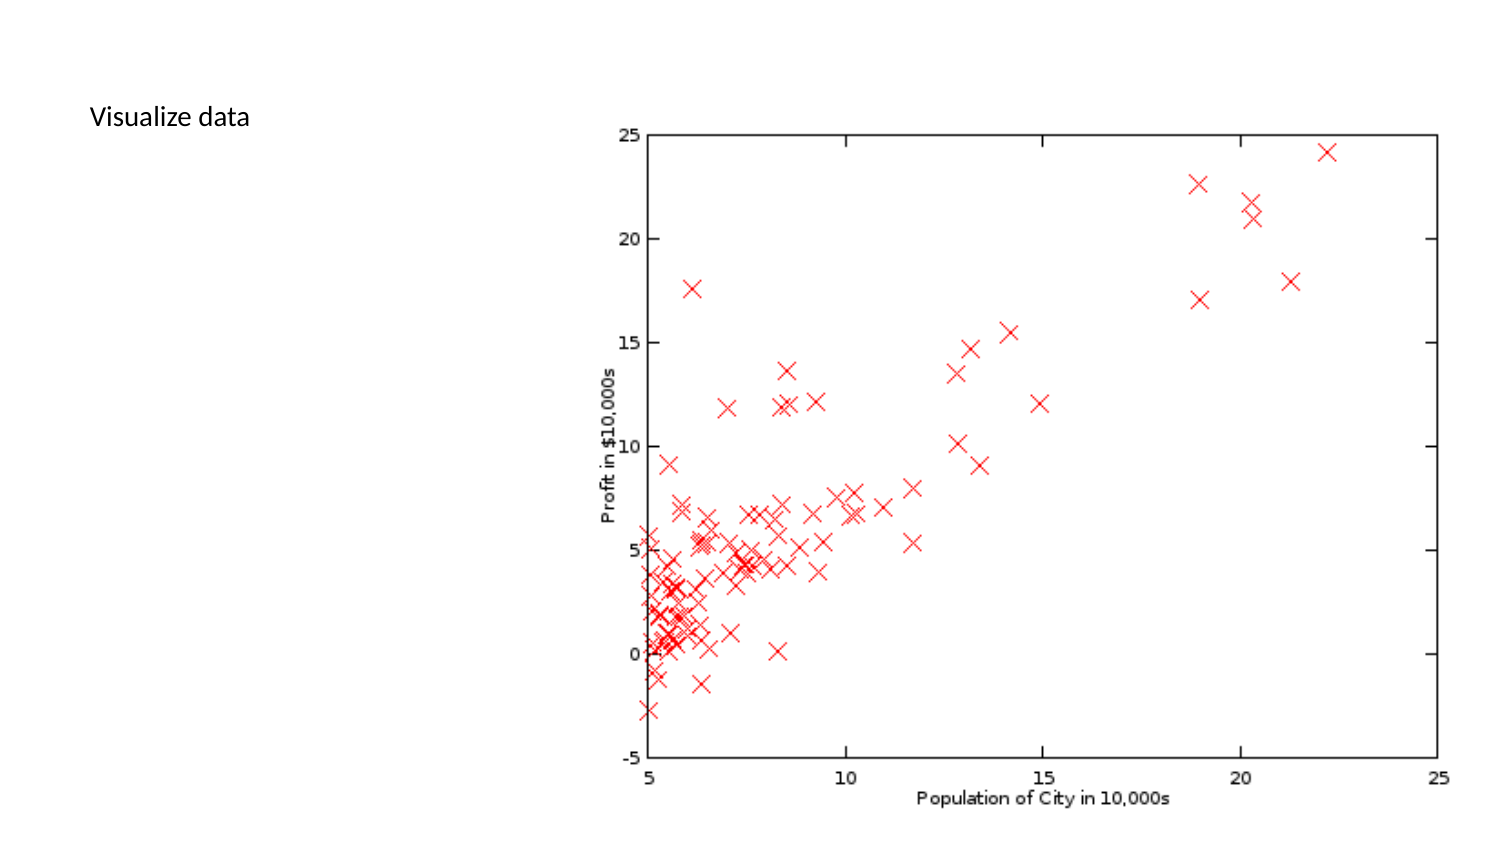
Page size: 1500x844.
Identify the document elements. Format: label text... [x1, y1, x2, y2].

picture [568, 100, 1495, 843]
text_box Visualize data [75, 84, 1185, 160]
